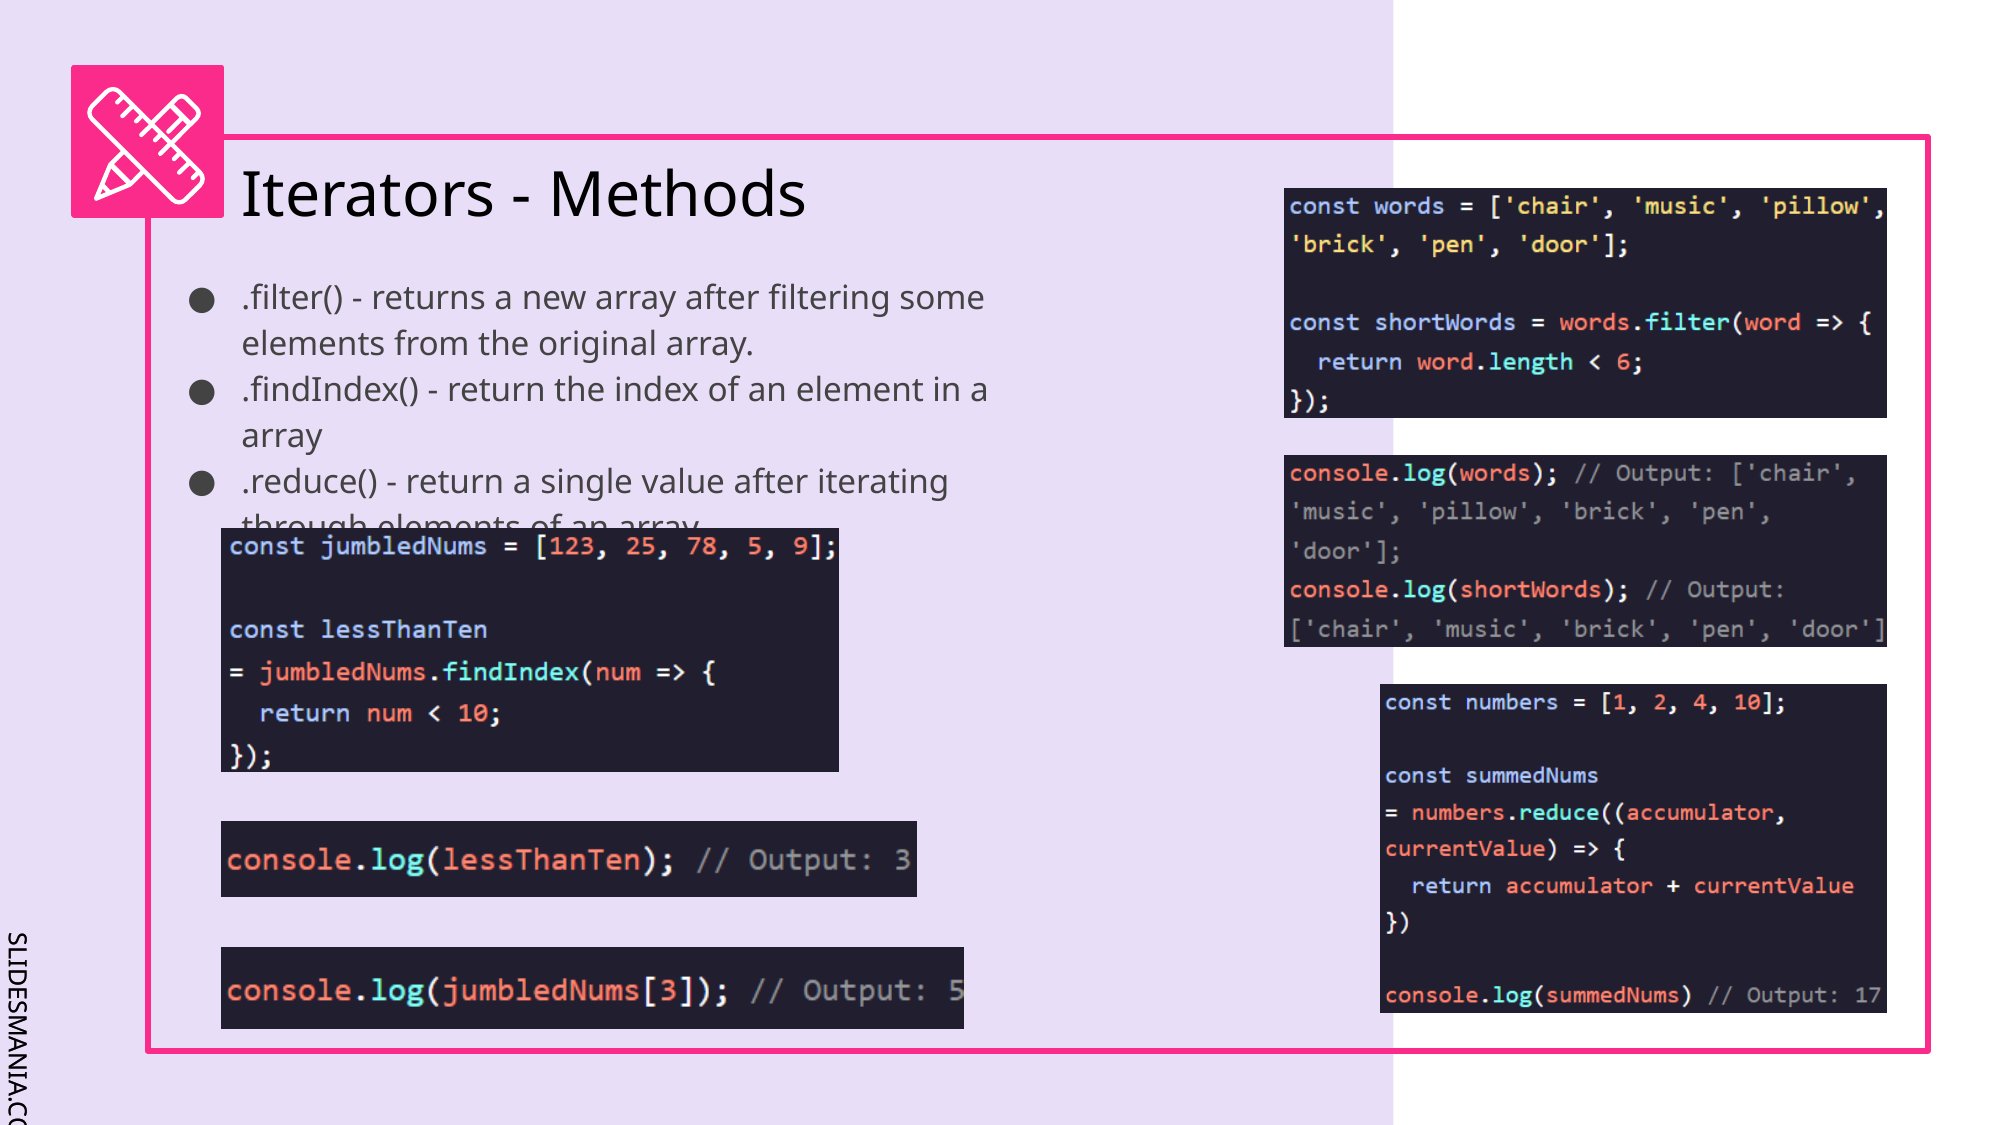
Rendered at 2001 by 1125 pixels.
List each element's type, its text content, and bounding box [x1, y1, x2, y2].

picture [221, 528, 840, 772]
title Iterators - Methods [221, 132, 1522, 251]
picture [221, 947, 964, 1030]
text_box [87, 86, 205, 205]
picture [221, 821, 917, 898]
picture [1284, 455, 1887, 647]
picture [1284, 188, 1887, 418]
picture [1379, 683, 1887, 1013]
list .filter() - returns a new array after filtering some elements from the original array. .findIndex() - return the index of an element in a array .reduce() - return a single value after iterating through elements of an array [146, 250, 1090, 1050]
